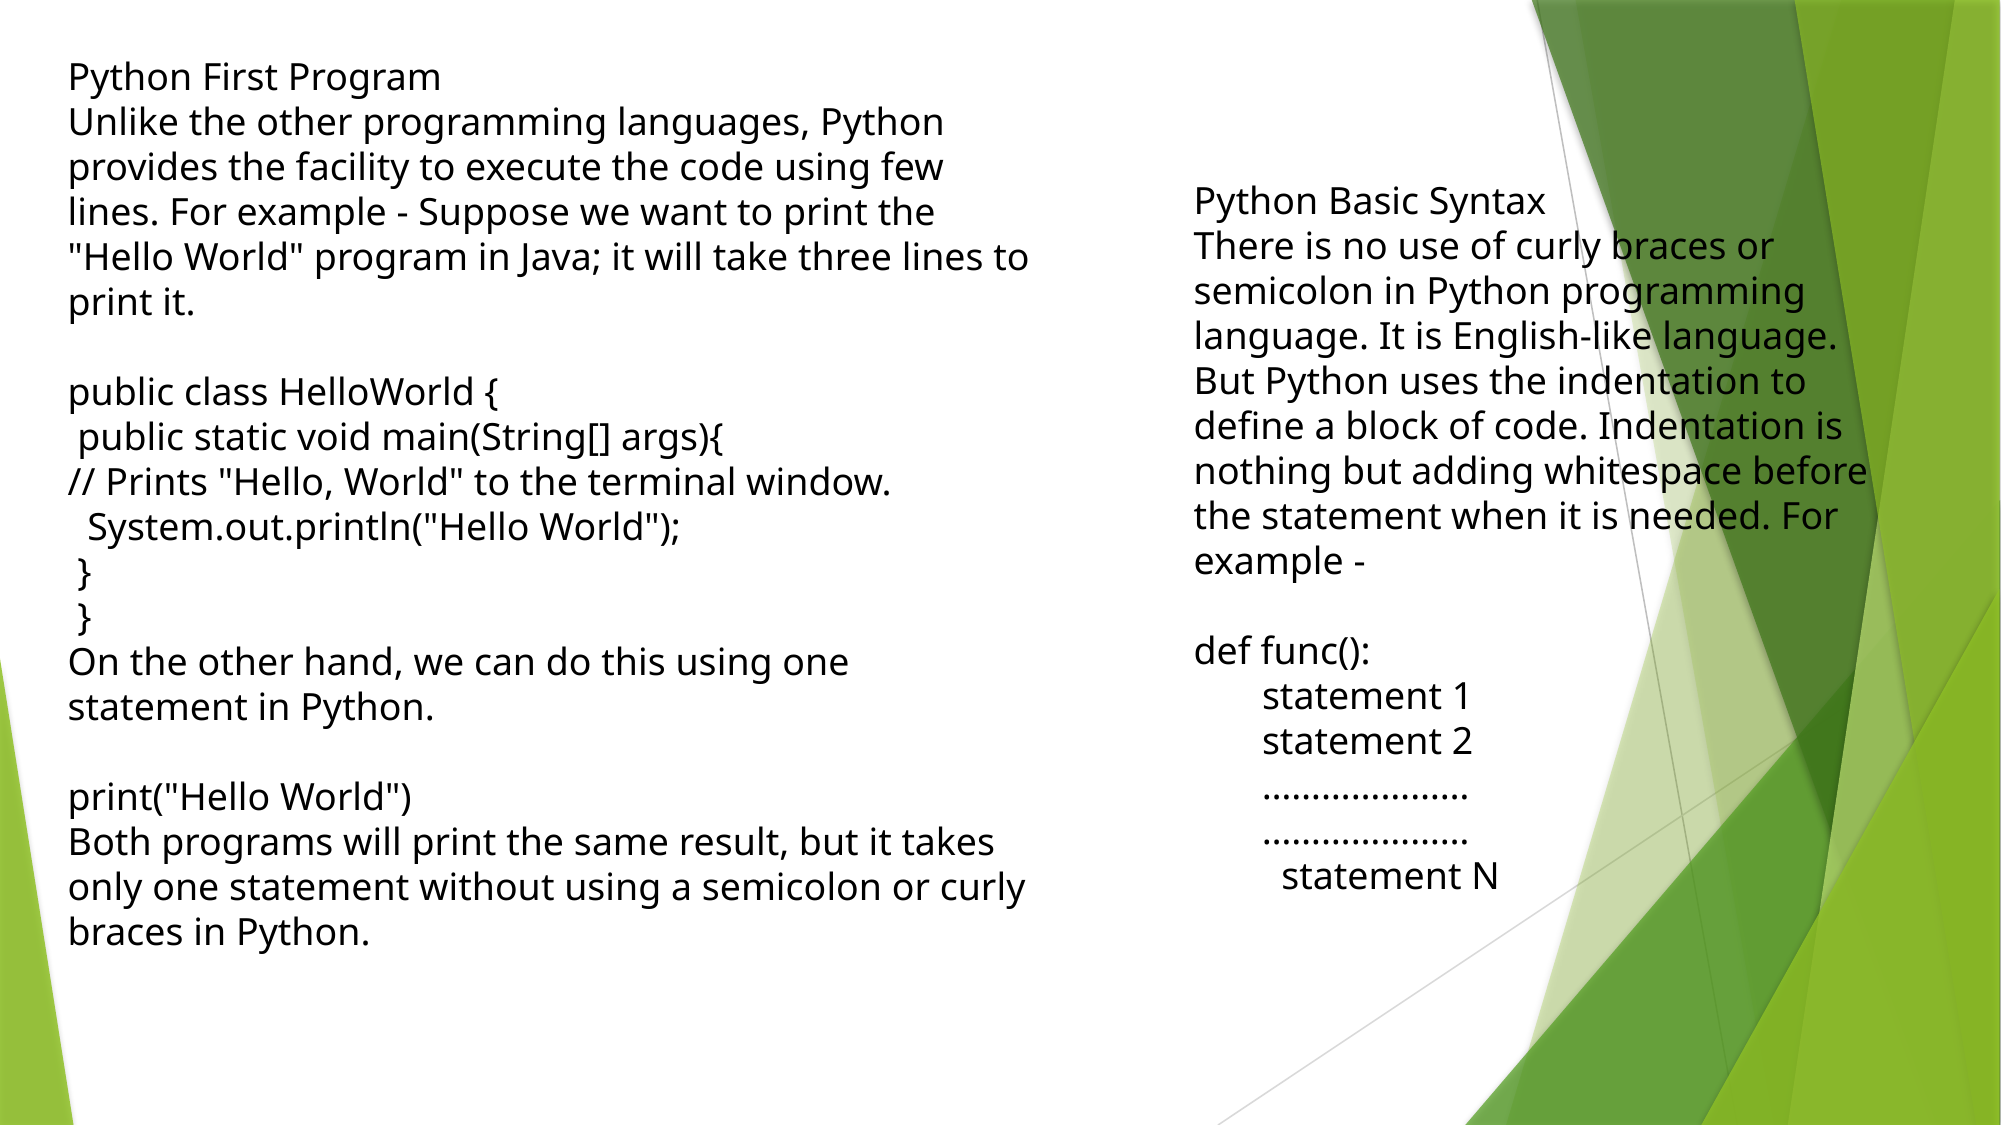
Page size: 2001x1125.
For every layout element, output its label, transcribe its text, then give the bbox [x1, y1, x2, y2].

text_box Python First Program Unlike the other programming languages, Python provides the facility to execute the code using few lines. For example - Suppose we want to print the "Hello World" program in Java; it will take three lines to print it. public class HelloWorld { public static void main(String[] args){ // Prints "Hello, World" to the terminal window. System.out.println("Hello World"); } } On the other hand, we can do this using one statement in Python. print("Hello World") Both programs will print the same result, but it takes only one statement without using a semicolon or curly braces in Python. [52, 45, 1055, 960]
text_box Python Basic Syntax There is no use of curly braces or semicolon in Python programming language. It is English-like language. But Python uses the indentation to define a block of code. Indentation is nothing but adding whitespace before the statement when it is needed. For example - def func(): statement 1 statement 2 ………………… ………………… statement N [1179, 169, 1896, 905]
